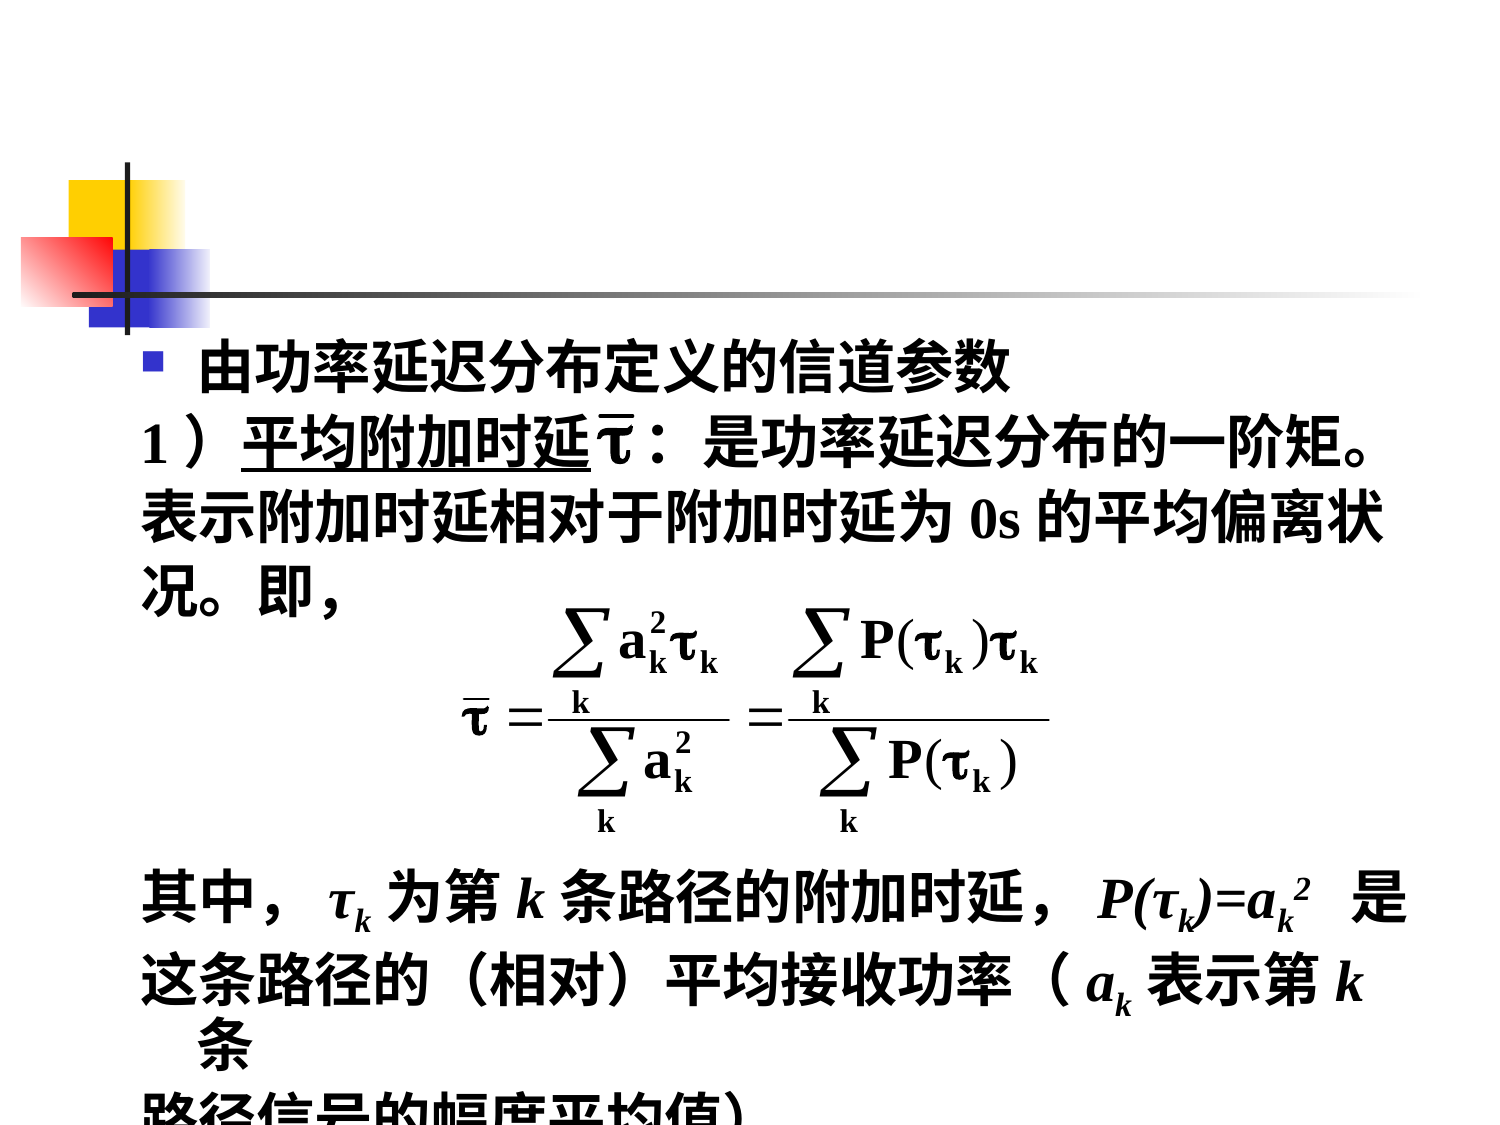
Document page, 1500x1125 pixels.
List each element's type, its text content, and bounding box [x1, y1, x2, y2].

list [587, 399, 651, 482]
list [454, 597, 1063, 843]
list 由功率延迟分布定义的信道参数 1）平均附加时延 ：是功率延迟分布的一阶矩。 表示附加时延相对于附加时延为0s的平均偏离状 况。即， 其中，τk为第k条路径的附加时延，P(τk)=ak2 是 这条路径的（相对）平均接收功率（ak表示第k条 路径信号的幅度平均值）。 [124, 330, 1451, 1088]
